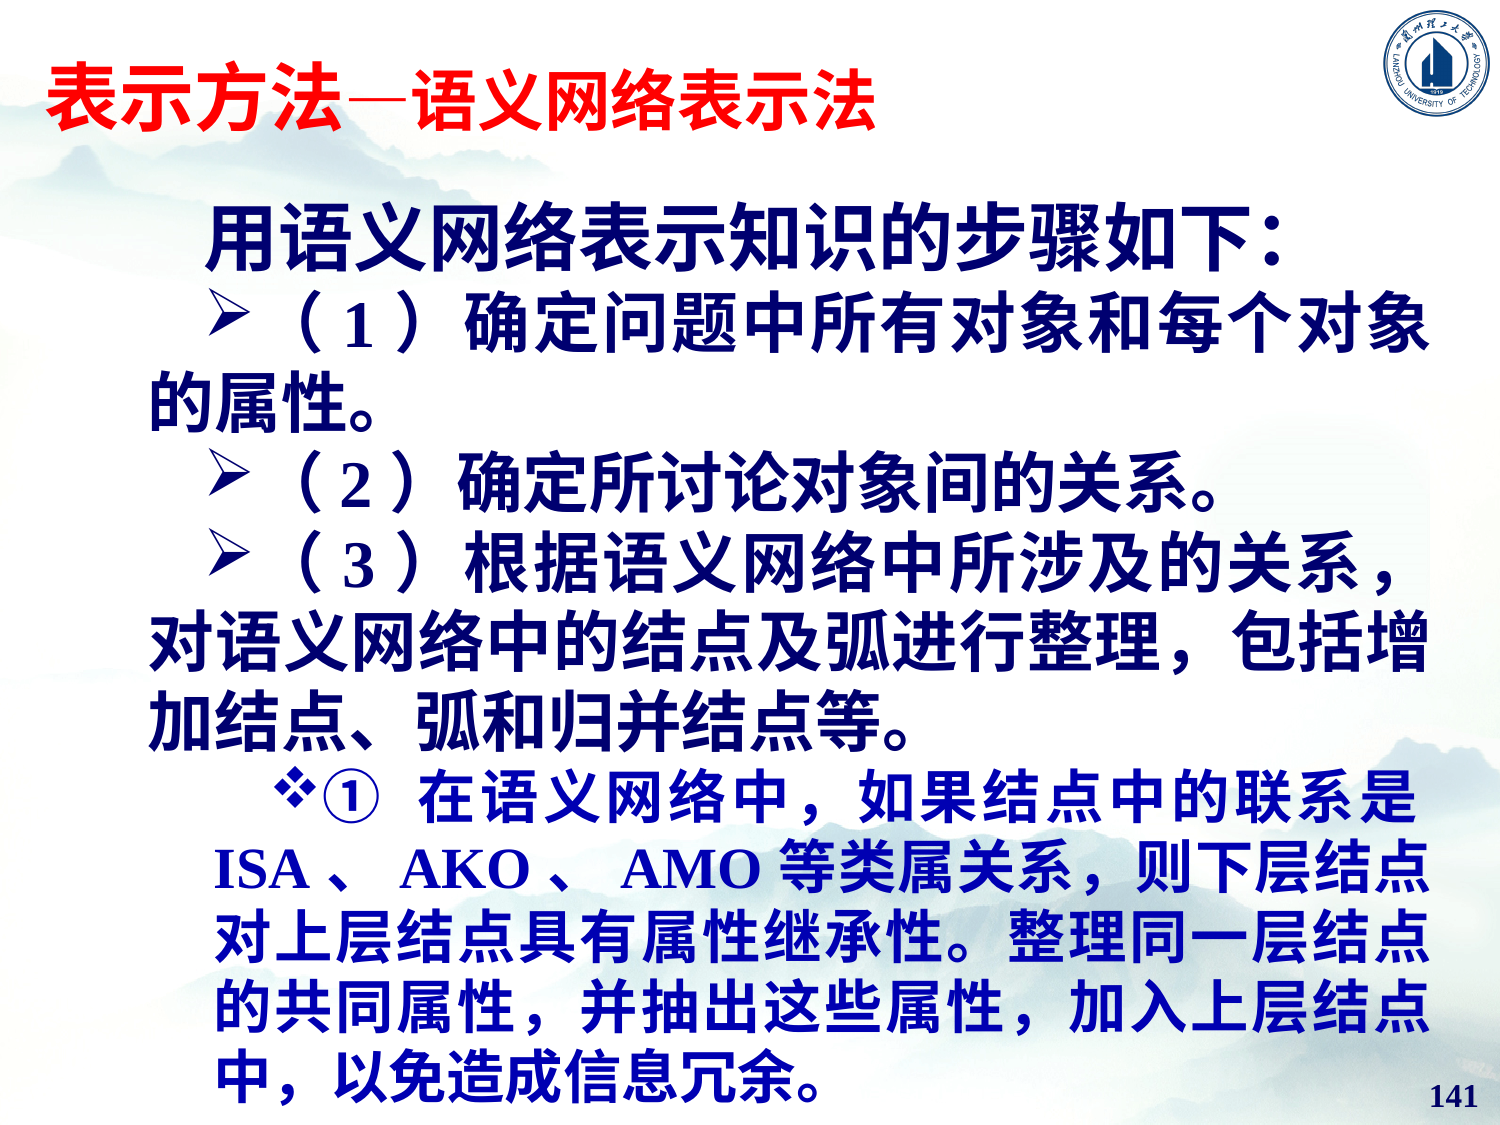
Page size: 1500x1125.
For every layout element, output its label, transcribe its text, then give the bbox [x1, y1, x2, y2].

list 用语义网络表示知识的步骤如下： （1）确定问题中所有对象和每个对象的属性。 （2）确定所讨论对象间的关系。 （3）根据语义网络中所涉及的关系，对语义网络中的结点及弧进行整理，包括增加结点、弧和归并结点等。 ① 在语义网络中，如果结点中的联系是ISA、AKO、AMO等类属关系，则下层结点对上层结点具有属性继承性。整理同一层结点的共同属性，并抽出这些属性，加入上层结点中，以免造成信息冗余。 [76, 183, 1447, 1059]
slide_number 141 [1181, 1066, 1495, 1125]
picture [0, 0, 1500, 1125]
text_box 表示方法—语义网络表示法 [29, 42, 1305, 191]
